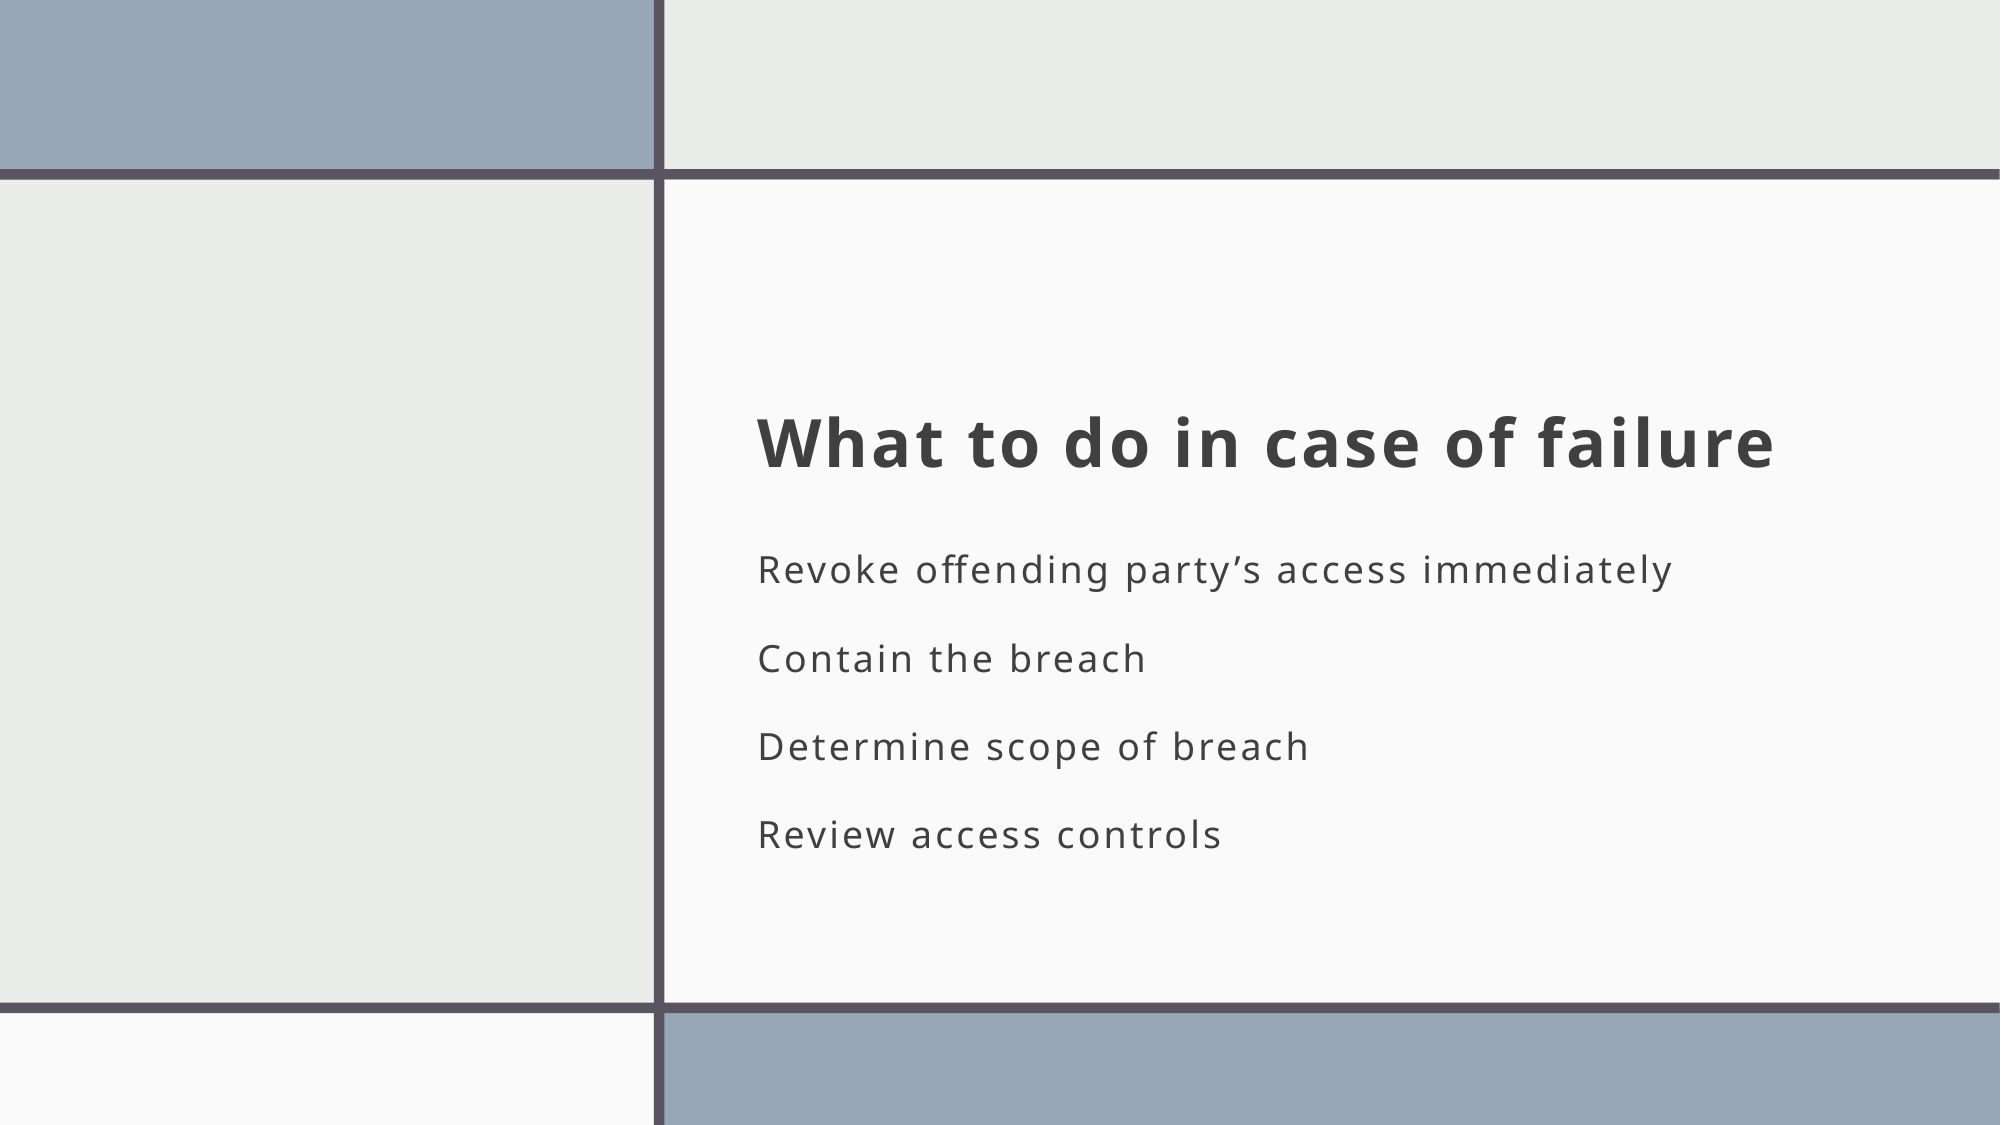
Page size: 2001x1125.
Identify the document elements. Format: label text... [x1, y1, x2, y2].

title What to do in case of failure [739, 228, 1895, 496]
list Revoke offending party’s access immediately Contain the breach Determine scope of breach Review access controls [739, 517, 1895, 952]
